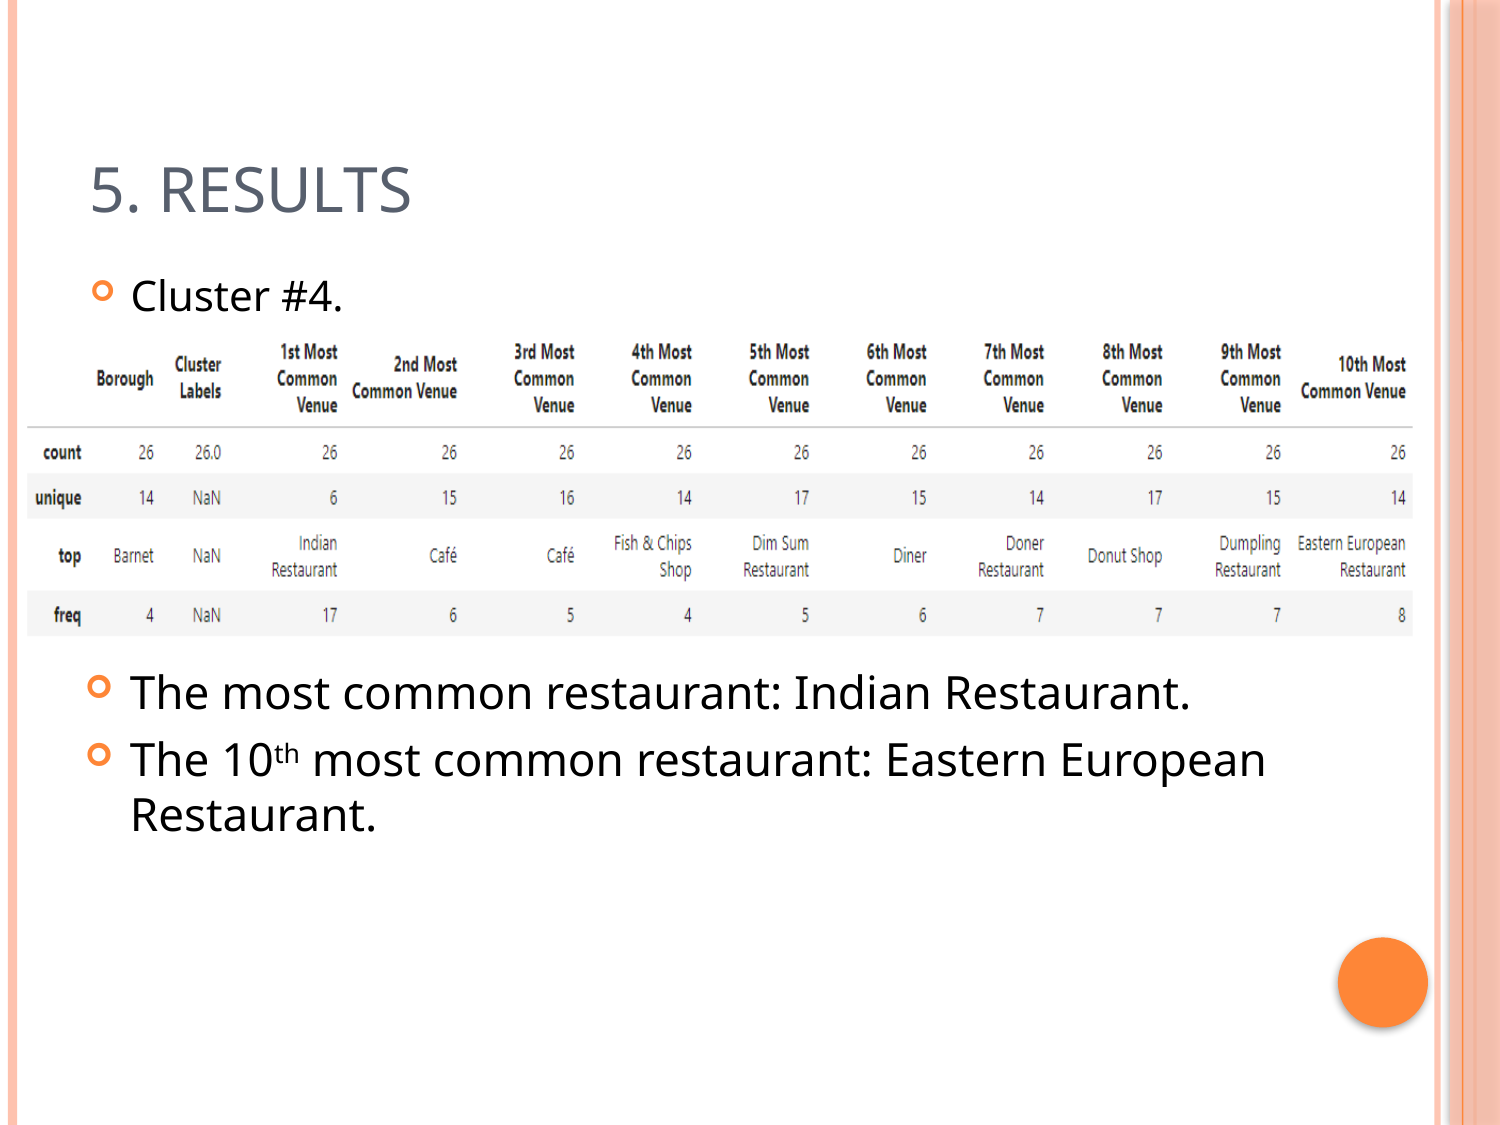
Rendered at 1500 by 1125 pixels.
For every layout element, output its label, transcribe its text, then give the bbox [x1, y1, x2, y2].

title 5. Results [75, 45, 1300, 233]
picture [22, 327, 1419, 642]
text_box The most common restaurant: Indian Restaurant. The 10th most common restaurant: Eastern European Restaurant. [70, 656, 1296, 868]
list Cluster #4. [75, 262, 1300, 324]
